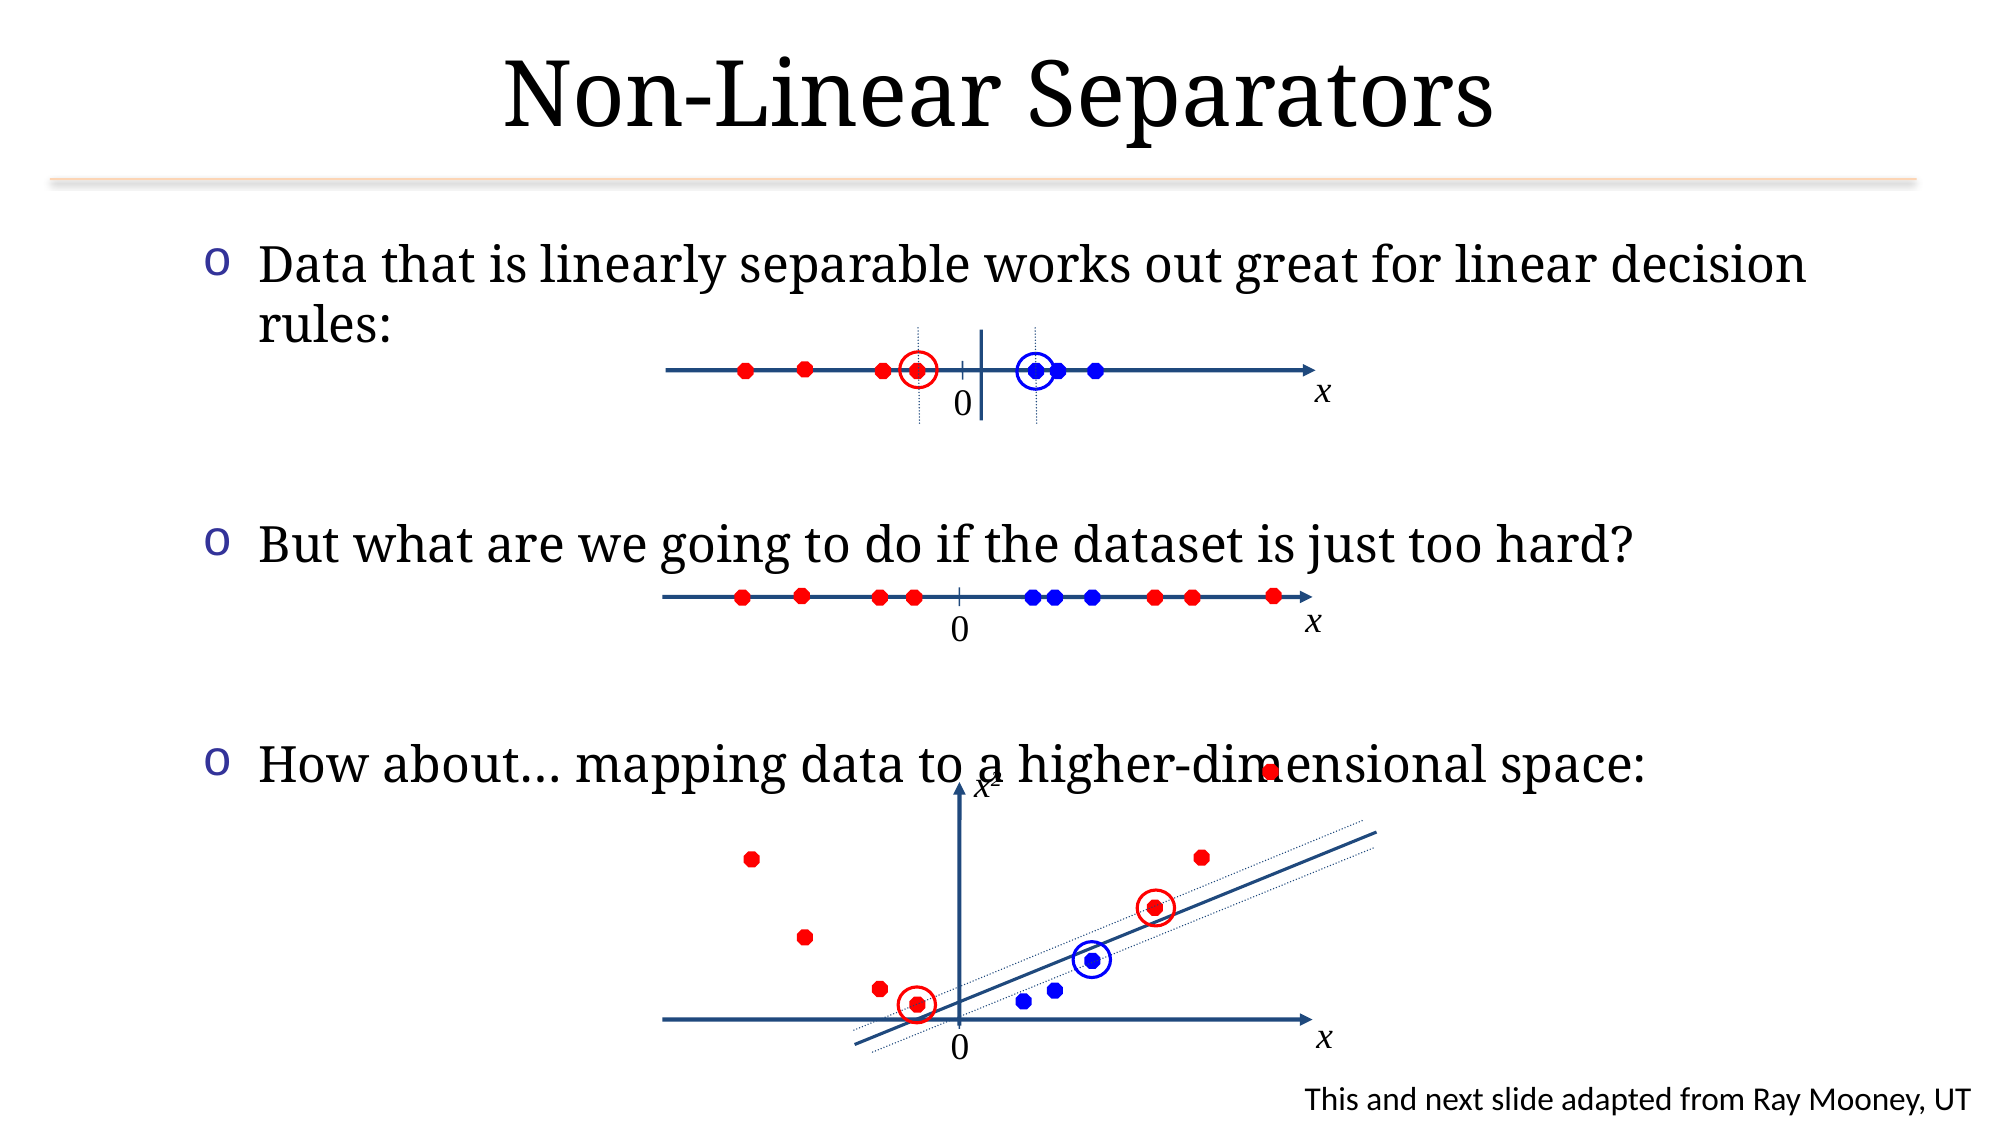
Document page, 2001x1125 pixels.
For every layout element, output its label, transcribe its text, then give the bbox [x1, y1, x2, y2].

text_box [738, 363, 753, 379]
text_box [797, 362, 813, 377]
text_box This and next slide adapted from Ray Mooney, UT [1124, 1069, 1988, 1125]
text_box [1085, 590, 1100, 605]
text_box [1147, 590, 1163, 605]
text_box [1088, 363, 1103, 379]
text_box [898, 986, 936, 1023]
text_box [1266, 588, 1281, 604]
text_box [1263, 764, 1278, 780]
text_box 0 [935, 1014, 993, 1075]
text_box Data that is linearly separable works out great for linear decision rules: But what are we going to do if the dataset is just too hard? How about… mapping data to a higher-dimensional space: [187, 224, 1938, 938]
text_box [1053, 363, 1066, 379]
text_box [1047, 590, 1063, 605]
text_box [906, 590, 922, 605]
text_box [953, 782, 959, 795]
text_box [872, 590, 888, 605]
text_box [1137, 890, 1175, 926]
text_box 0 [935, 596, 993, 657]
text_box [797, 930, 813, 945]
text_box [1047, 983, 1063, 998]
text_box [1194, 850, 1209, 865]
text_box [1016, 994, 1031, 1009]
text_box x [1301, 1003, 1377, 1064]
text_box x [1299, 357, 1375, 418]
text_box [1185, 590, 1200, 605]
text_box x2 [959, 752, 1035, 813]
text_box [875, 363, 891, 379]
text_box [1016, 353, 1055, 390]
text_box Non-Linear Separators [0, 0, 2000, 184]
text_box [1073, 941, 1111, 978]
text_box [744, 852, 759, 867]
text_box x [1290, 587, 1366, 648]
text_box [735, 590, 750, 605]
text_box [899, 351, 938, 388]
text_box [872, 981, 888, 997]
text_box 0 [938, 370, 996, 431]
text_box [1025, 590, 1041, 605]
text_box [794, 588, 809, 604]
